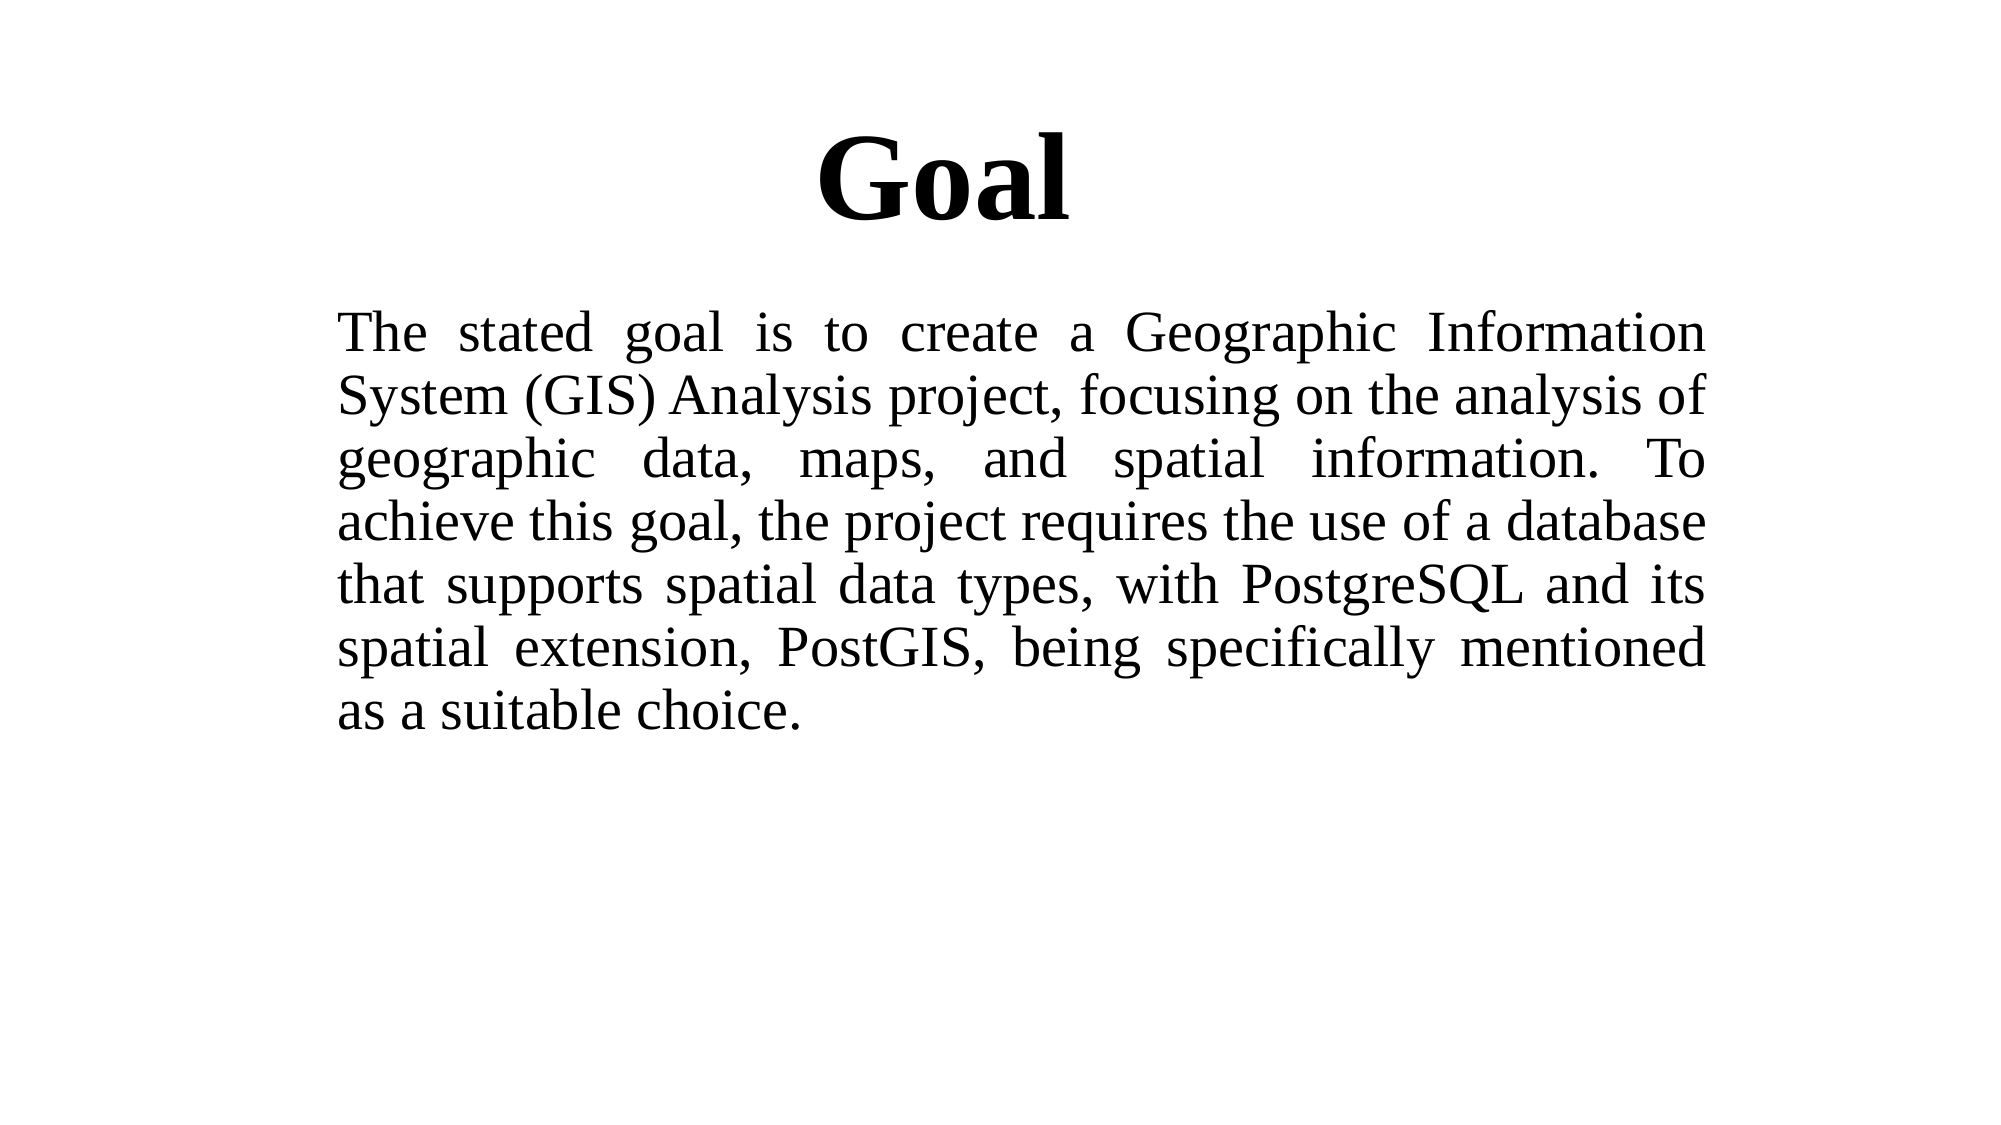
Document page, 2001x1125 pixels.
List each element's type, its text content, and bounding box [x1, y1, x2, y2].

title Goal [243, 55, 1644, 304]
list The stated goal is to create a Geographic Information System (GIS) Analysis project, focusing on the analysis of geographic data, maps, and spatial information. To achieve this goal, the project requires the use of a database that supports spatial data types, with PostgreSQL and its spatial extension, PostGIS, being specifically mentioned as a suitable choice. [322, 293, 1723, 825]
